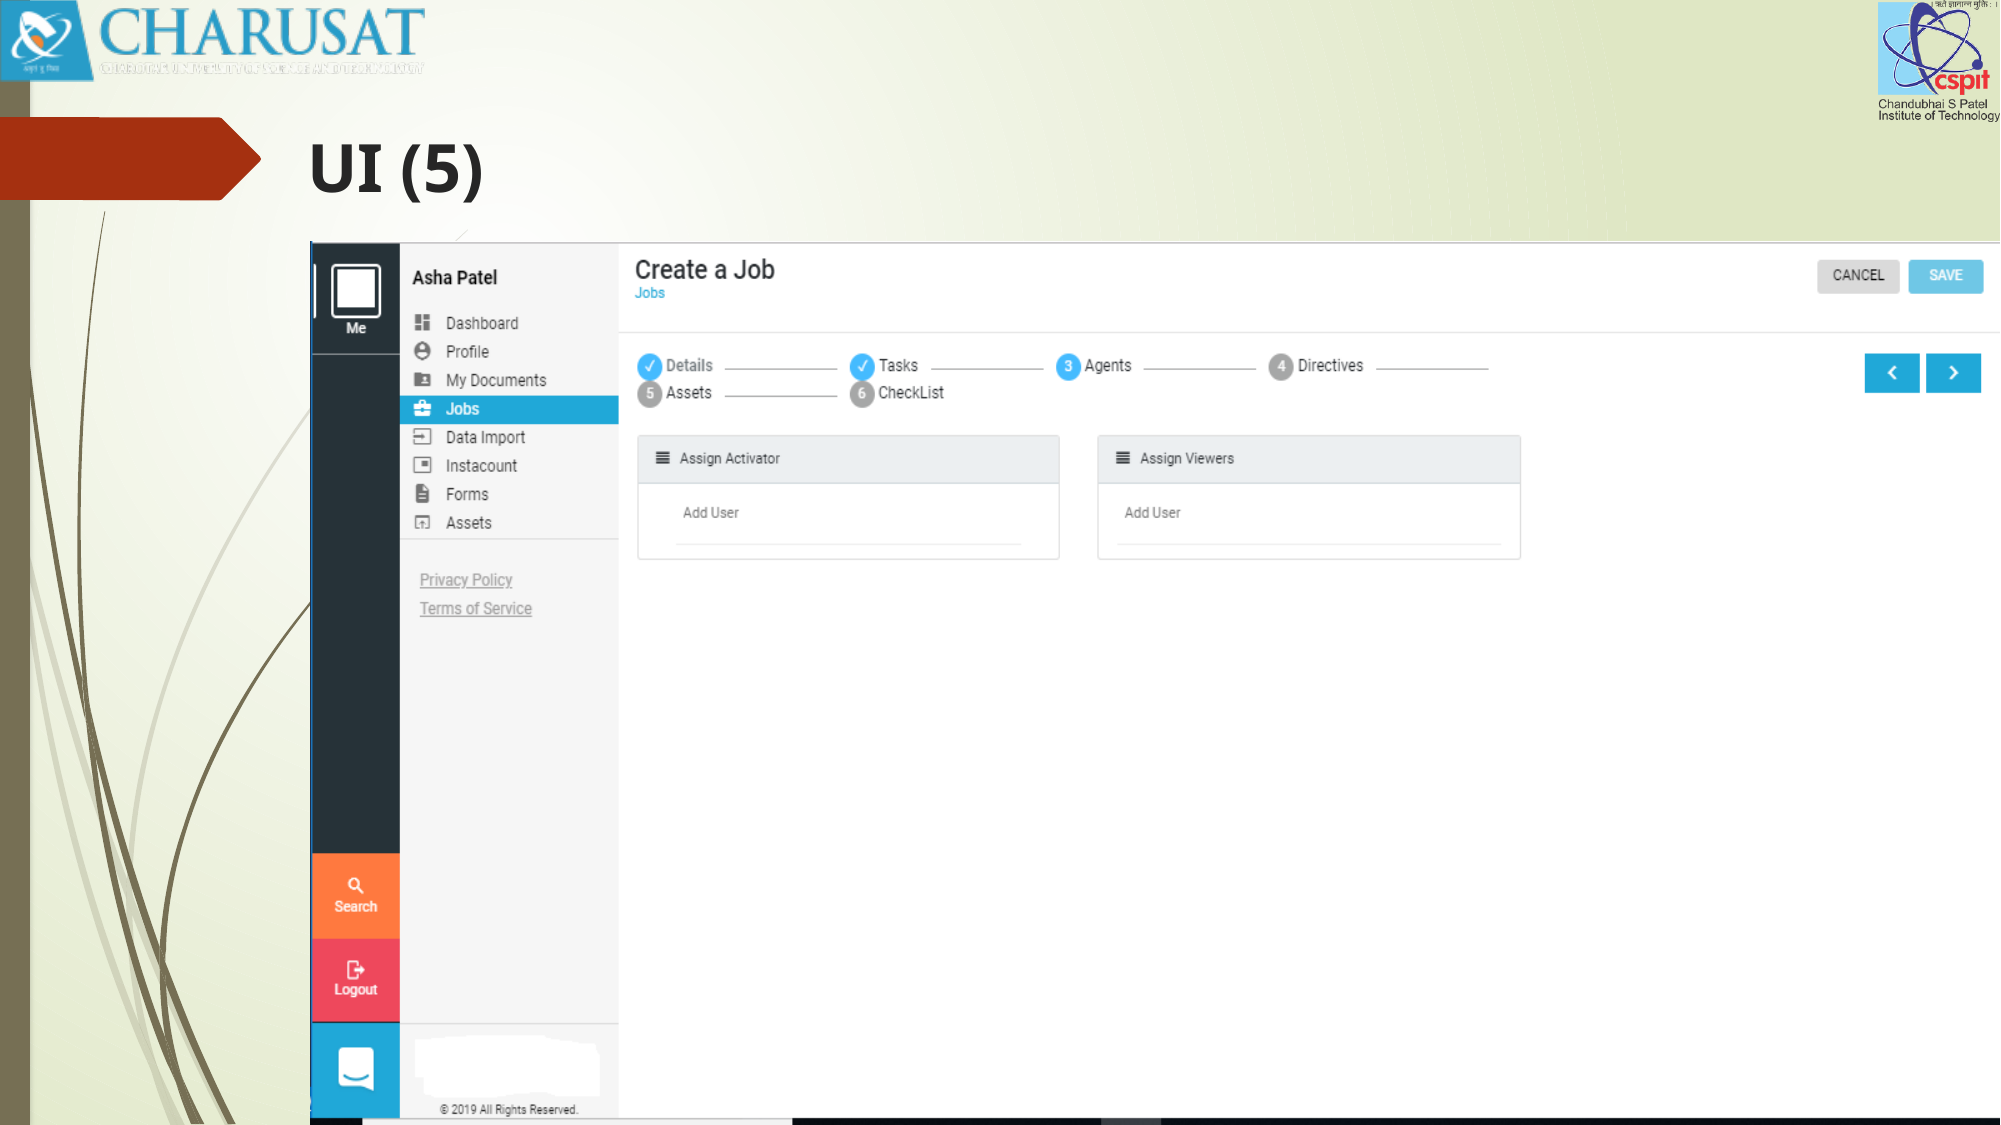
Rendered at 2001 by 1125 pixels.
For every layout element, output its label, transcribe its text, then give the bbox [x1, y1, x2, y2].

picture [310, 240, 2000, 1125]
picture [0, 0, 451, 82]
picture [1878, 0, 2000, 122]
title UI (5) [292, 118, 1755, 329]
